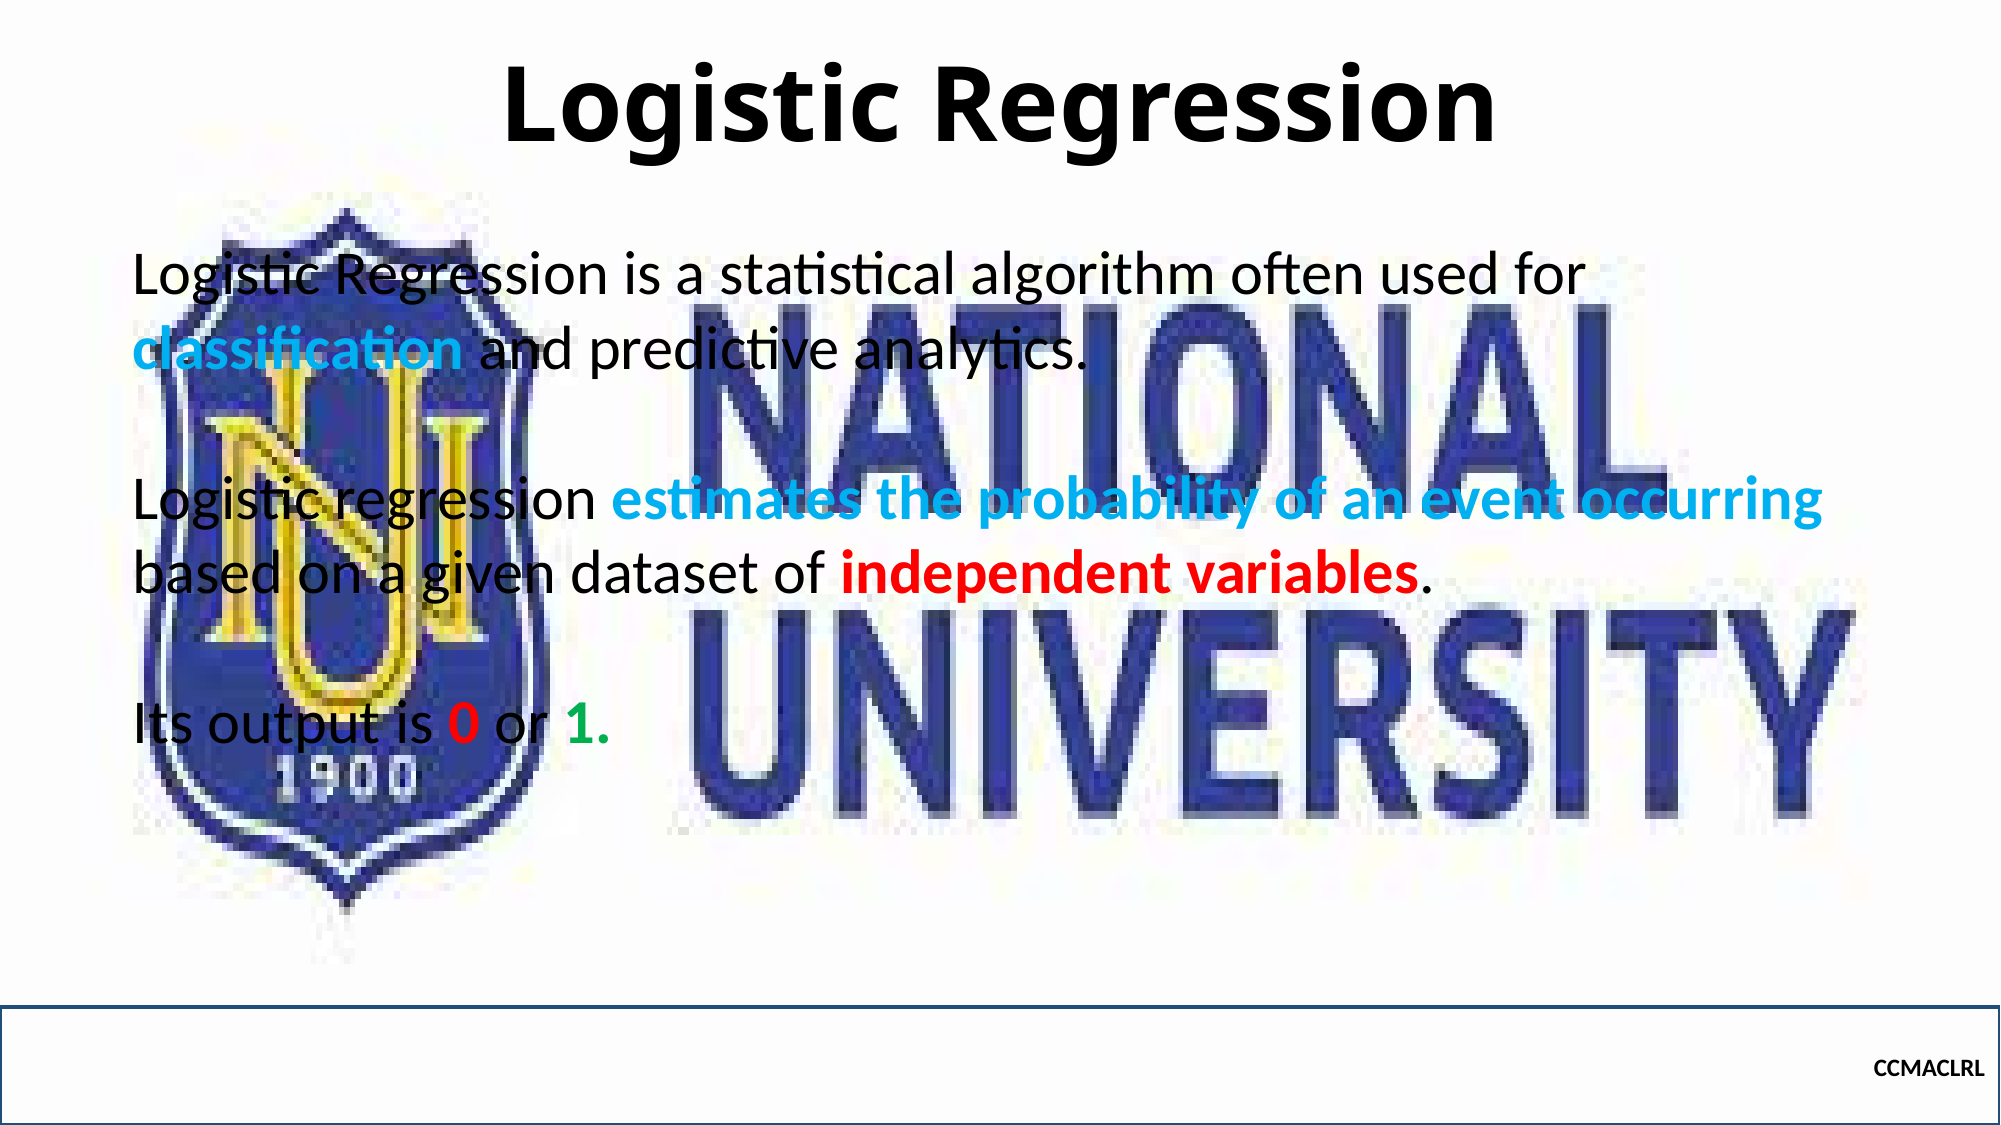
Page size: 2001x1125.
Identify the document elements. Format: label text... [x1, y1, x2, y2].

picture [0, 0, 2000, 1007]
footer CCMACLRL [0, 1007, 2000, 1125]
text_box Logistic Regression is a statistical algorithm often used for classification and predictive analytics. Logistic regression estimates the probability of an event occurring based on a given dataset of independent variables. Its output is 0 or 1. [117, 224, 1882, 764]
title Logistic Regression [75, 53, 1925, 172]
